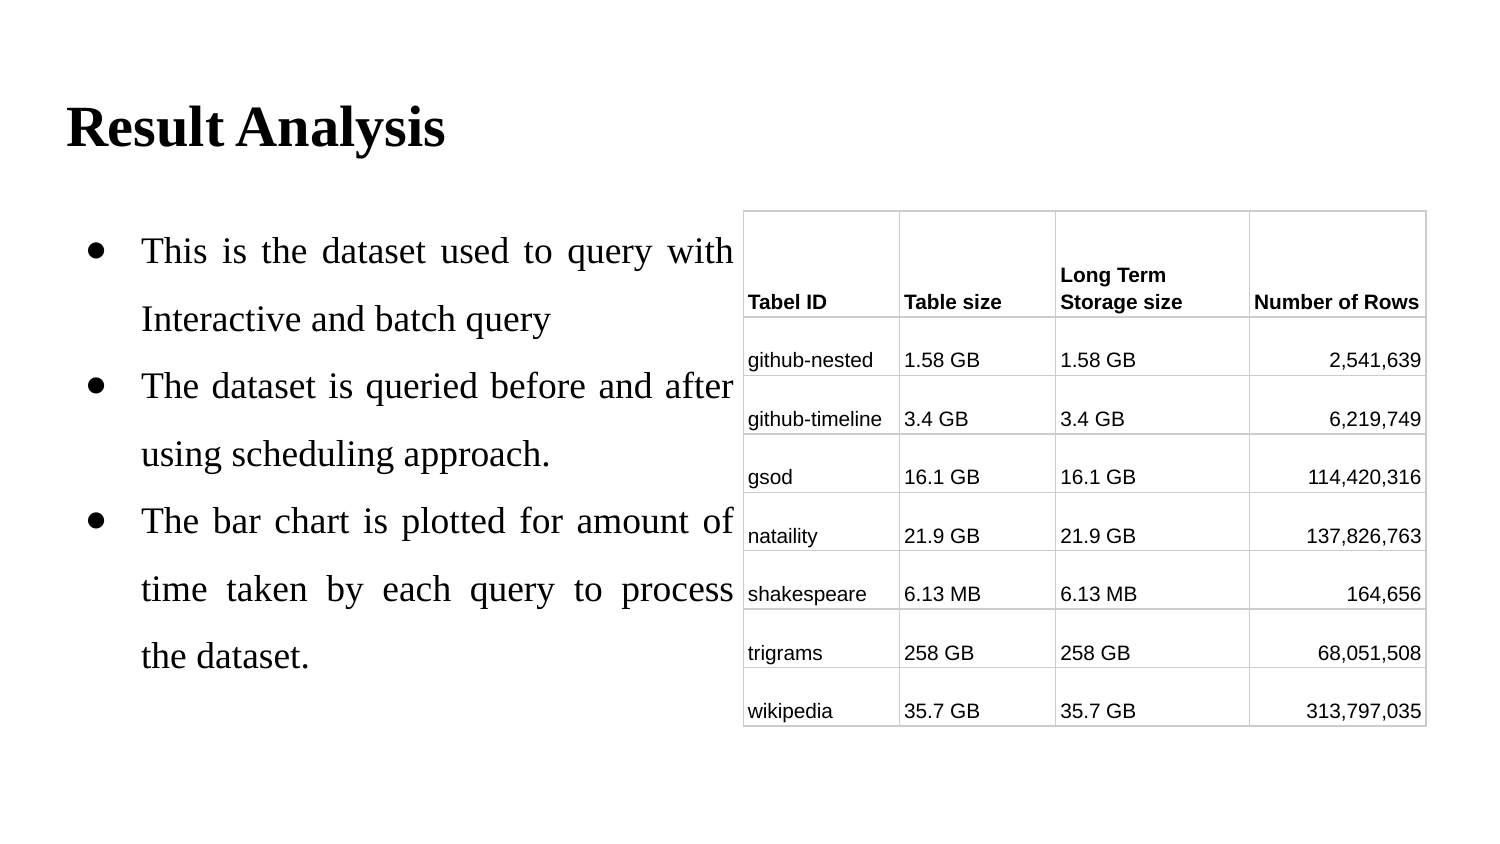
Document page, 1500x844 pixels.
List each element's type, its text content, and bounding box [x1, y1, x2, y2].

table_cell 6,219,749 [1250, 376, 1425, 433]
table_header Table size [900, 212, 1055, 316]
table_cell 3.4 GB [900, 376, 1055, 433]
table_cell 16.1 GB [900, 435, 1055, 492]
table_cell 2,541,639 [1250, 318, 1425, 375]
table_cell nataility [744, 493, 899, 550]
table_header Long Term Storage size [1056, 212, 1249, 316]
table_header Tabel ID [744, 212, 899, 316]
table_cell 6.13 MB [1056, 551, 1249, 608]
table_cell 16.1 GB [1056, 435, 1249, 492]
list This is the dataset used to query with Interactive and batch query The dataset is queried before and after using scheduling approach. The bar chart is plotted for amount of time taken by each query to process the dataset. [51, 189, 750, 750]
table_cell 258 GB [1056, 610, 1249, 667]
table_cell github-nested [744, 318, 899, 375]
table_cell wikipedia [744, 668, 899, 725]
table_cell gsod [744, 435, 899, 492]
table_cell 21.9 GB [1056, 493, 1249, 550]
table_header Number of Rows [1250, 212, 1425, 316]
table_cell 258 GB [900, 610, 1055, 667]
table_cell 164,656 [1250, 551, 1425, 608]
table_cell 114,420,316 [1250, 435, 1425, 492]
table_cell 137,826,763 [1250, 493, 1425, 550]
table_cell 6.13 MB [900, 551, 1055, 608]
table_cell github-timeline [744, 376, 899, 433]
table_cell 35.7 GB [900, 668, 1055, 725]
table_cell shakespeare [744, 551, 899, 608]
table_cell 35.7 GB [1056, 668, 1249, 725]
table_cell 313,797,035 [1250, 668, 1425, 725]
table_cell 21.9 GB [900, 493, 1055, 550]
title Result Analysis [51, 72, 1449, 167]
table_cell trigrams [744, 610, 899, 667]
table_cell 68,051,508 [1250, 610, 1425, 667]
table_cell 1.58 GB [900, 318, 1055, 375]
table_cell 1.58 GB [1056, 318, 1249, 375]
table_cell 3.4 GB [1056, 376, 1249, 433]
